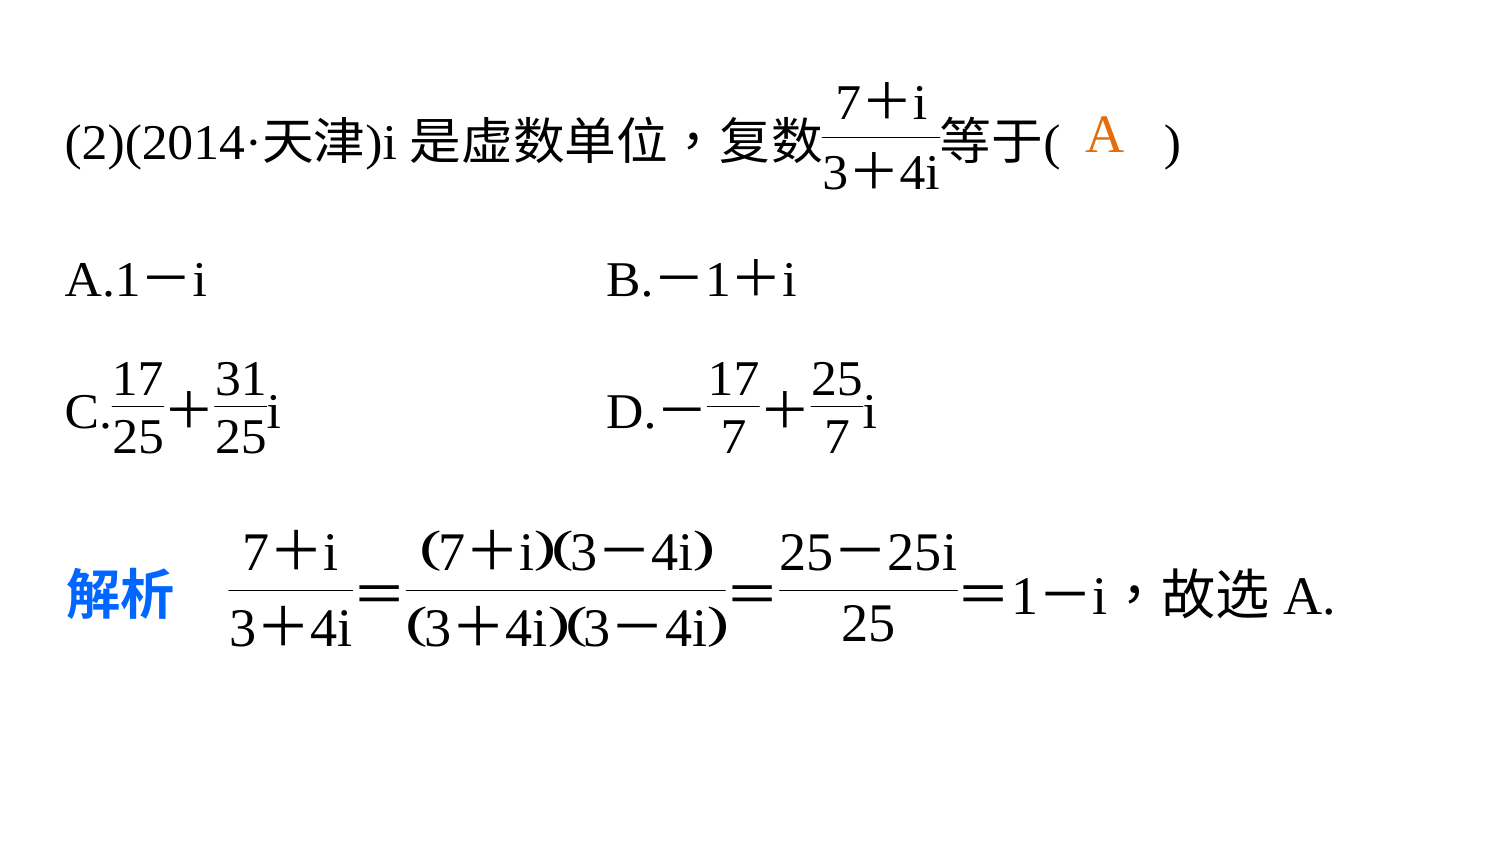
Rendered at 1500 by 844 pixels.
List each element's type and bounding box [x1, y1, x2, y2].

text_box [64, 67, 1400, 502]
text_box [66, 513, 1412, 812]
